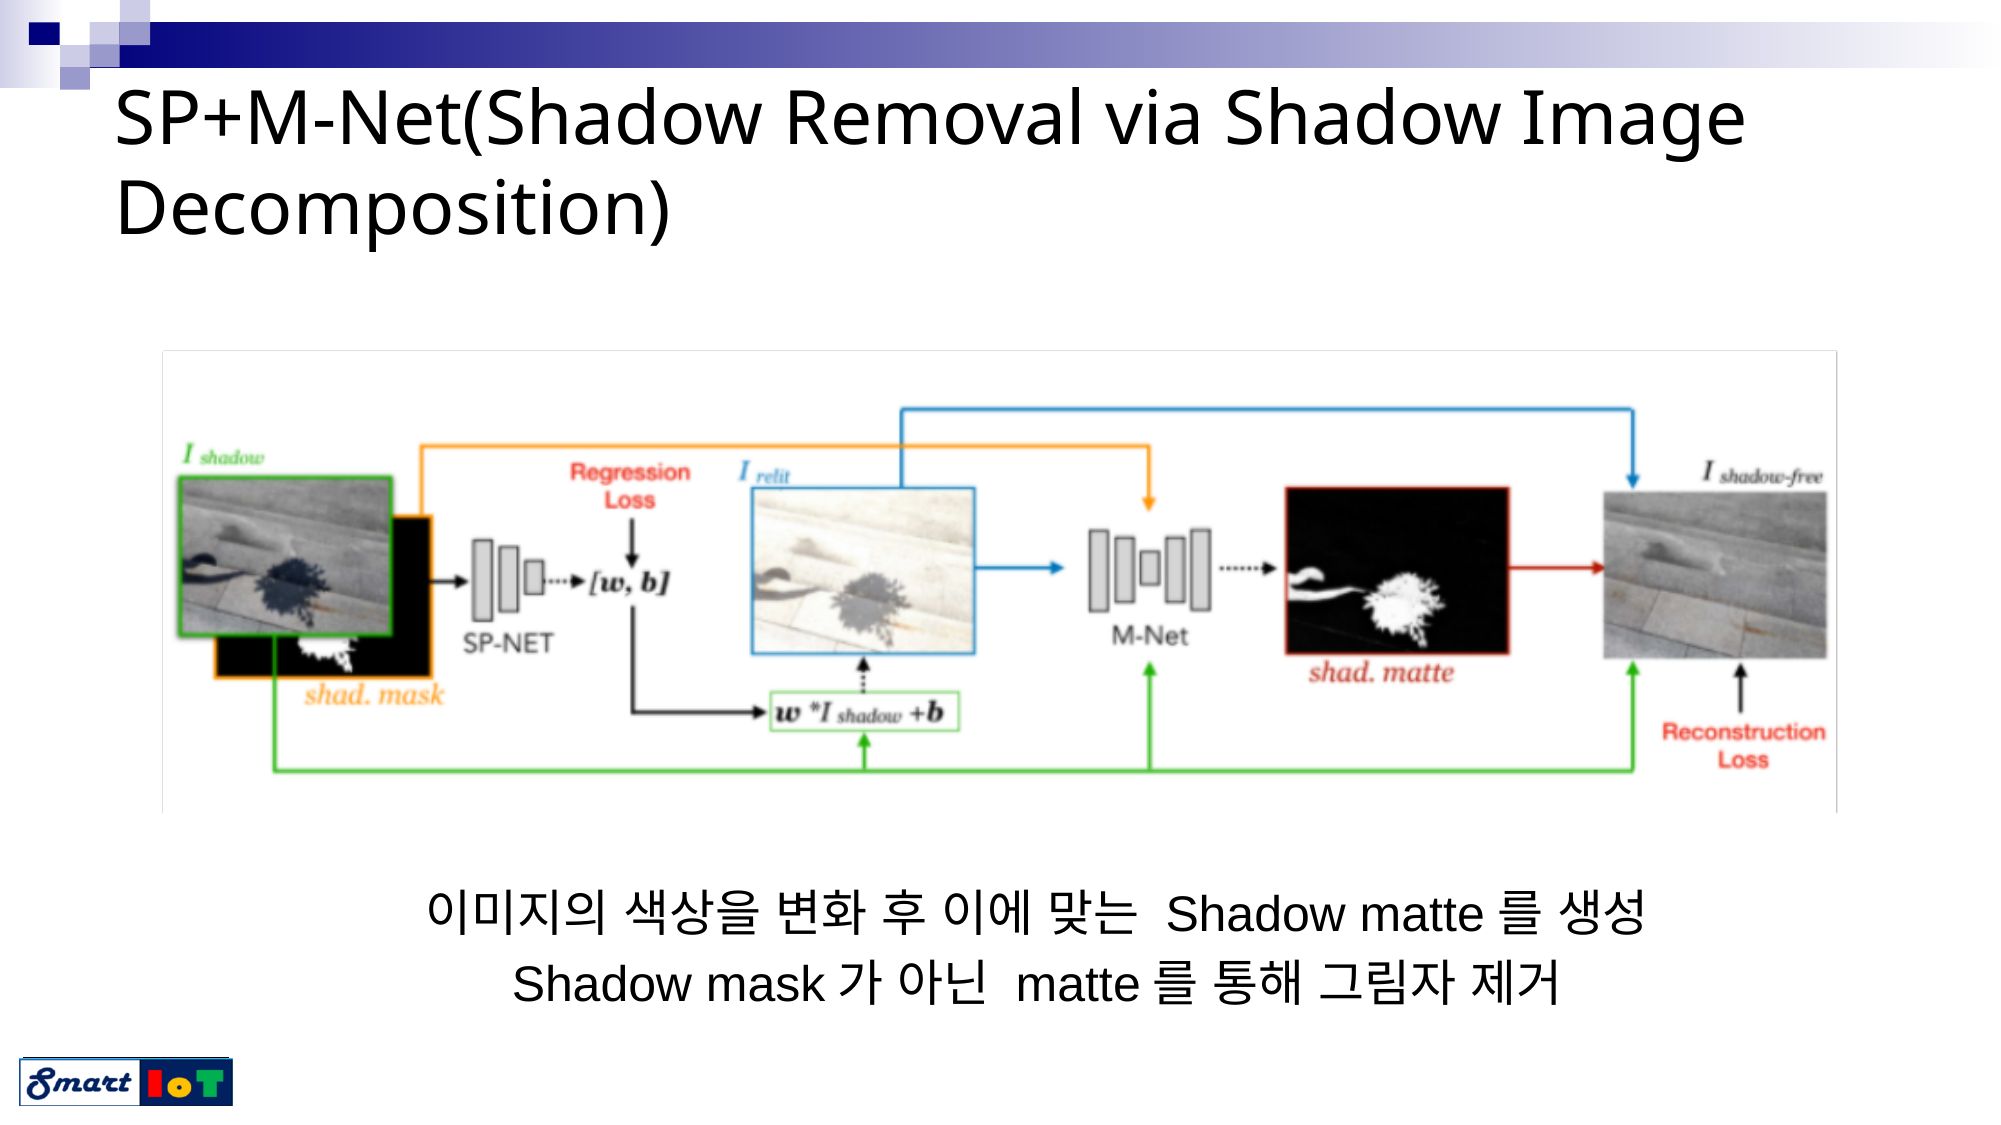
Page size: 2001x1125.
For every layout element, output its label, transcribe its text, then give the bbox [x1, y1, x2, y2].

title SP+M-Net(Shadow Removal via Shadow Image Decomposition) [99, 75, 1900, 244]
list 이미지의 색상을 변화 후 이에 맞는 Shadow matte를 생성 Shadow mask가 아닌 matte를 통해 그림자 제거 [99, 873, 1900, 1012]
picture [161, 349, 1839, 816]
picture [19, 1057, 233, 1107]
